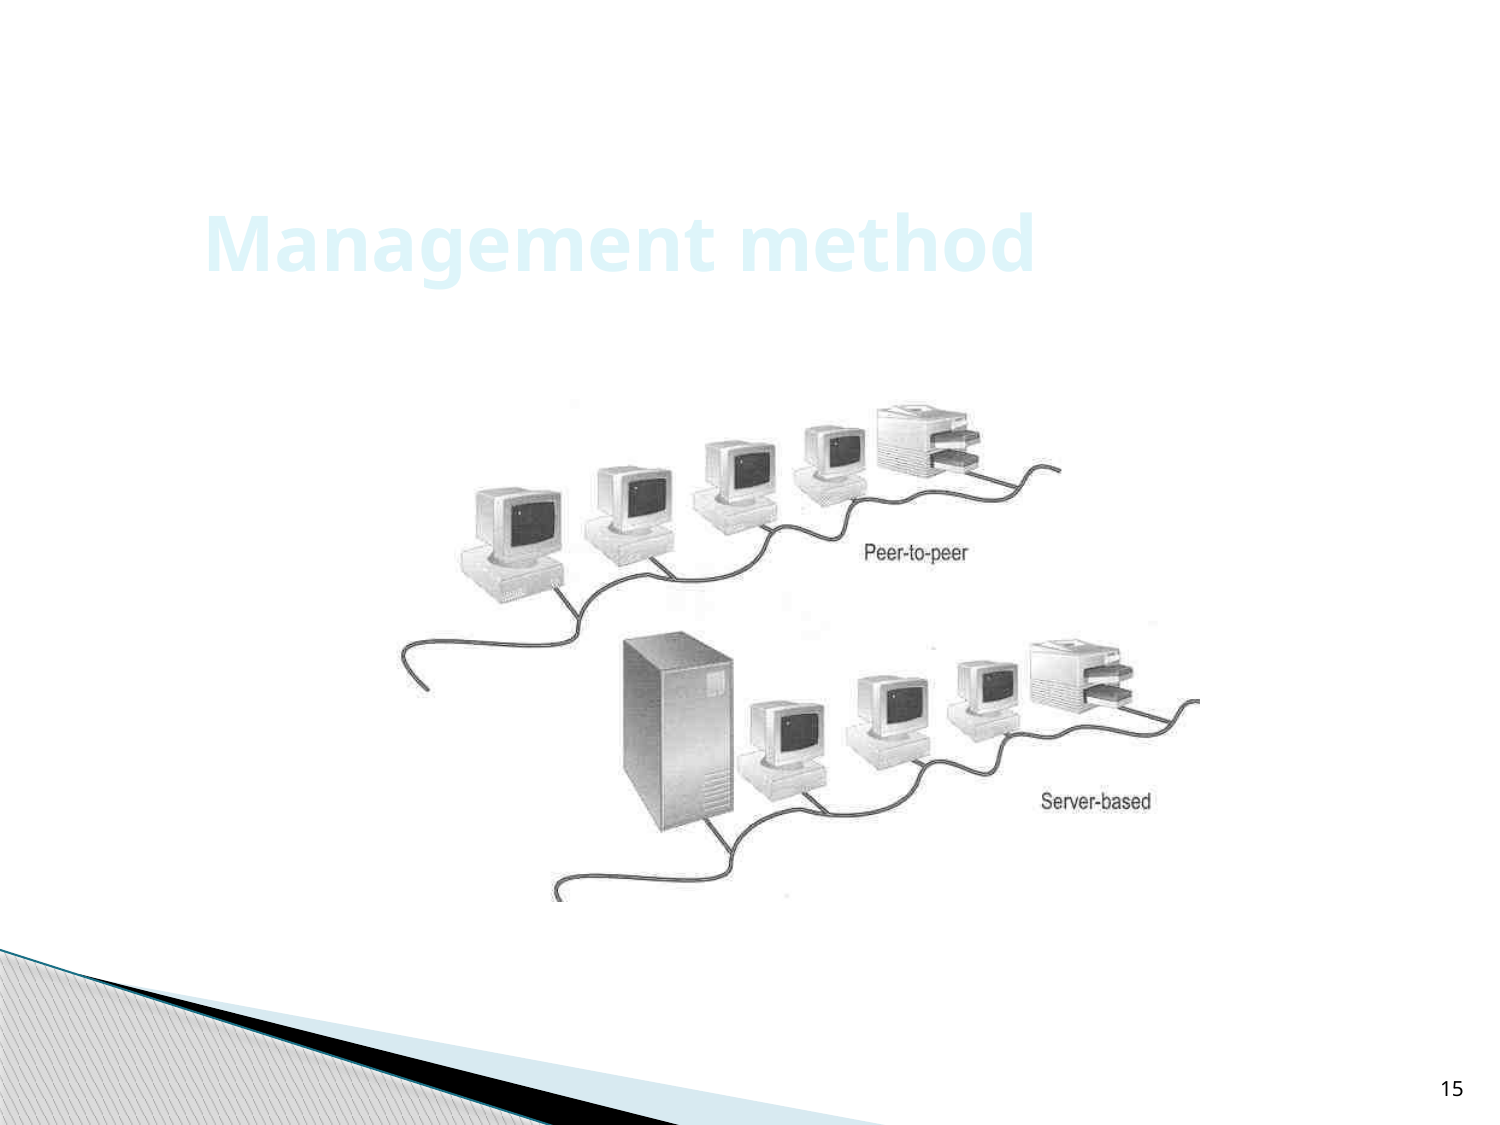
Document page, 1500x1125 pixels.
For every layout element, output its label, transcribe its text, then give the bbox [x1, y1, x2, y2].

text_box [29, 704, 1455, 1080]
text_box Management method [187, 187, 1138, 295]
picture [387, 399, 1201, 902]
slide_number 15 [1418, 1051, 1479, 1112]
